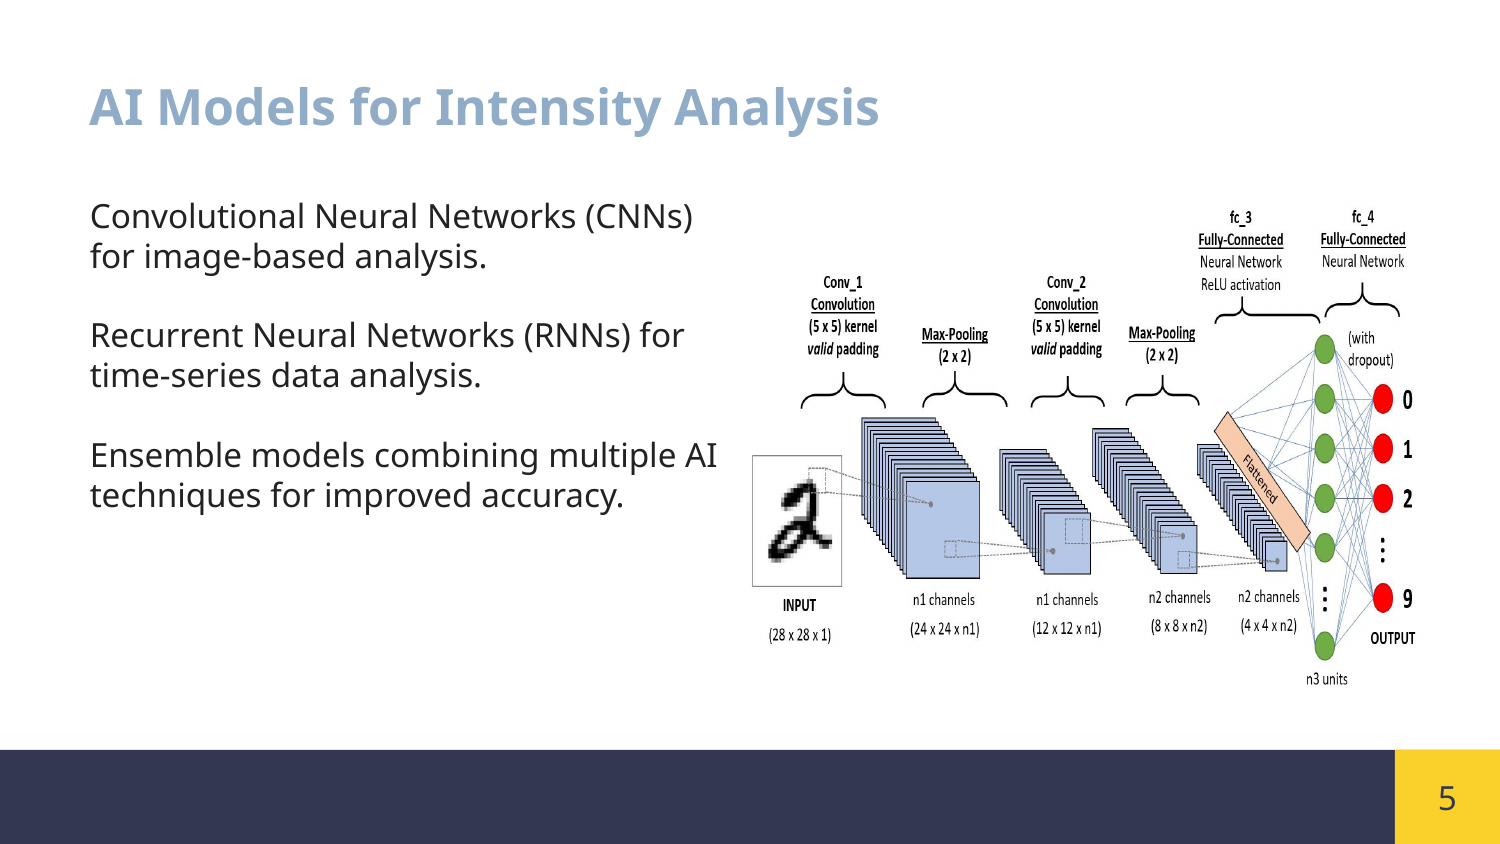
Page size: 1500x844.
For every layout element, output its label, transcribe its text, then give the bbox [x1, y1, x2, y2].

picture [749, 187, 1425, 713]
text_box AI Models for Intensity Analysis [74, 37, 1425, 173]
text_box Convolutional Neural Networks (CNNs) for image-based analysis. Recurrent Neural Networks (RNNs) for time-series data analysis. Ensemble models combining multiple AI techniques for improved accuracy. [74, 187, 749, 713]
text_box 5 [1394, 749, 1500, 844]
text_box [0, 749, 1394, 844]
